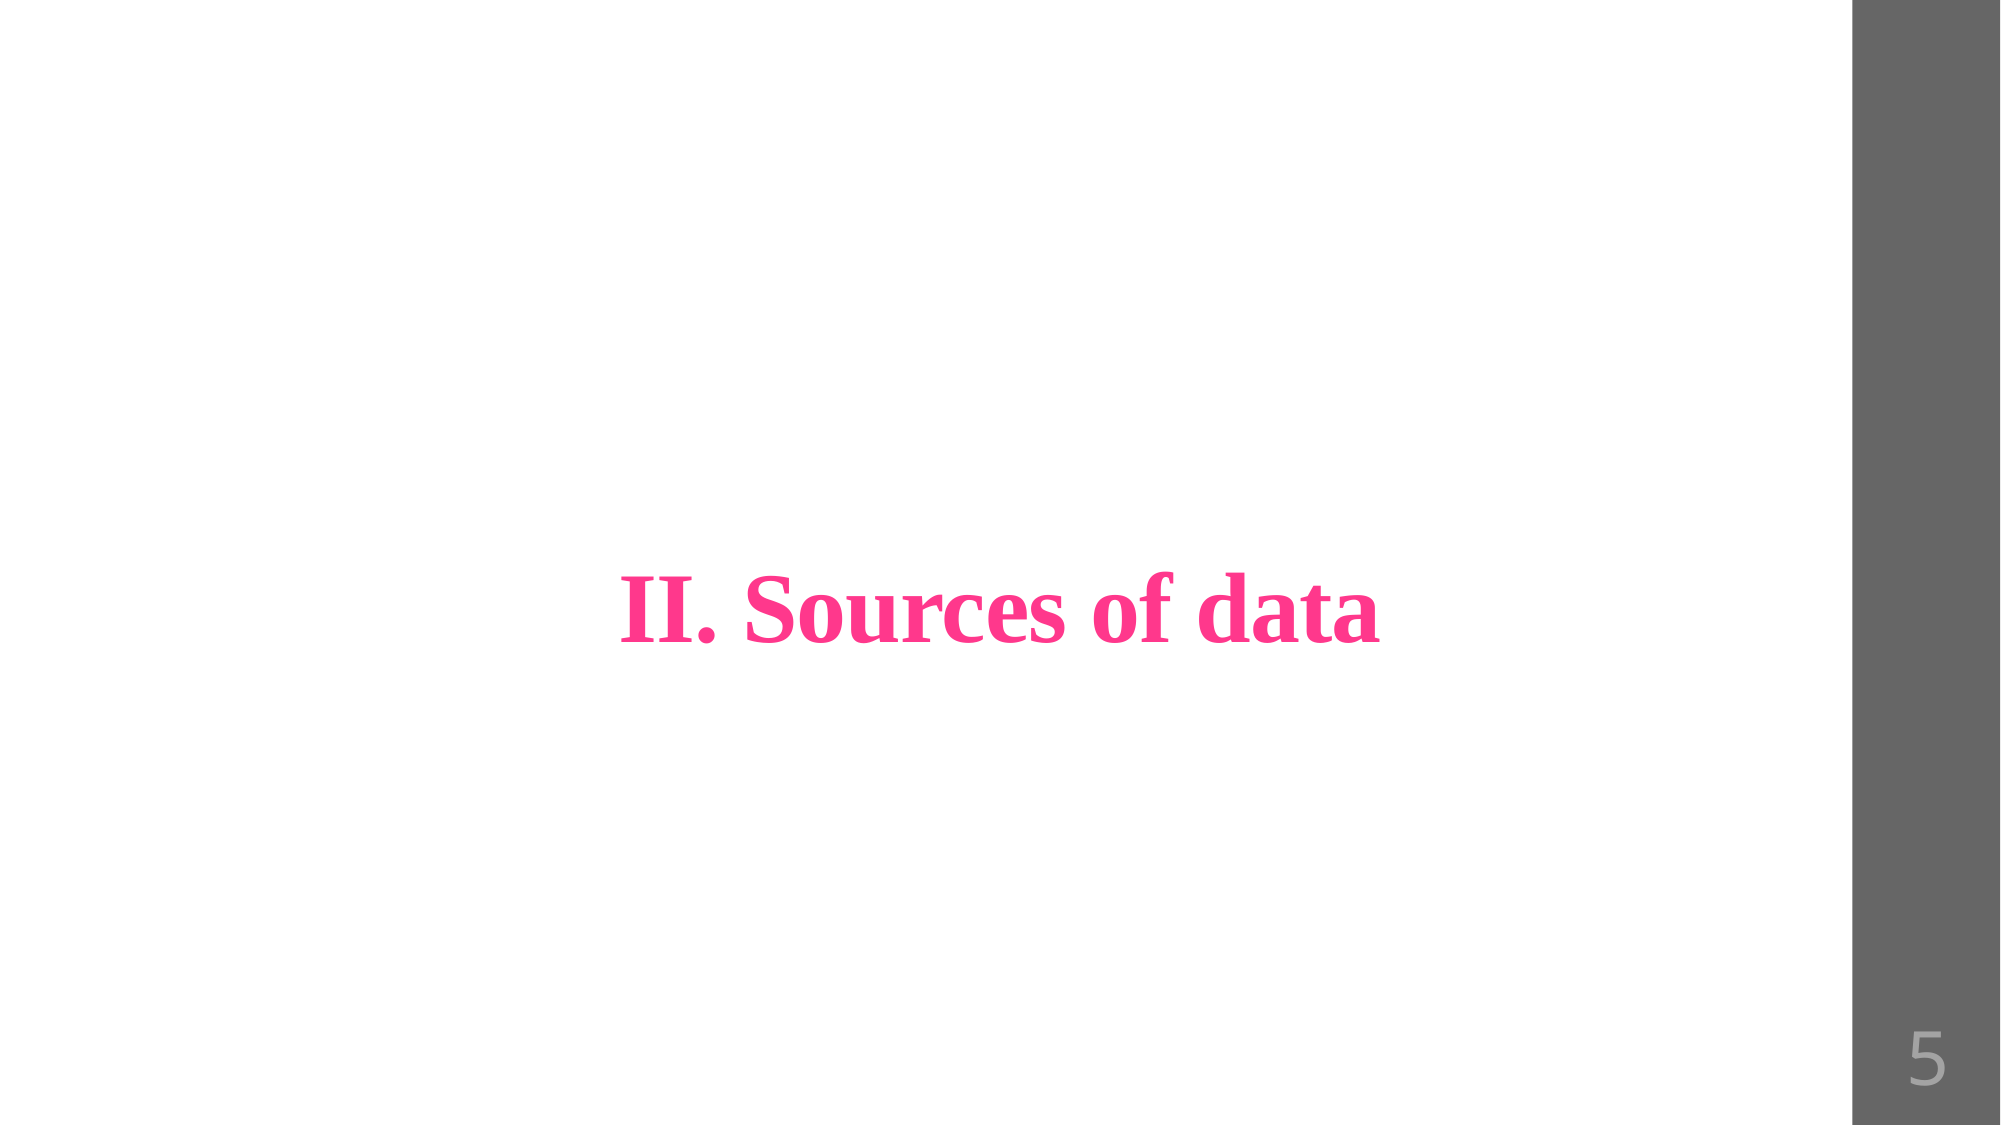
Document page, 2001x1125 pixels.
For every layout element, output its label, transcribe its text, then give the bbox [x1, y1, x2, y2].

title II. Sources of data [137, 453, 1863, 672]
slide_number 5 [1852, 1012, 2000, 1110]
